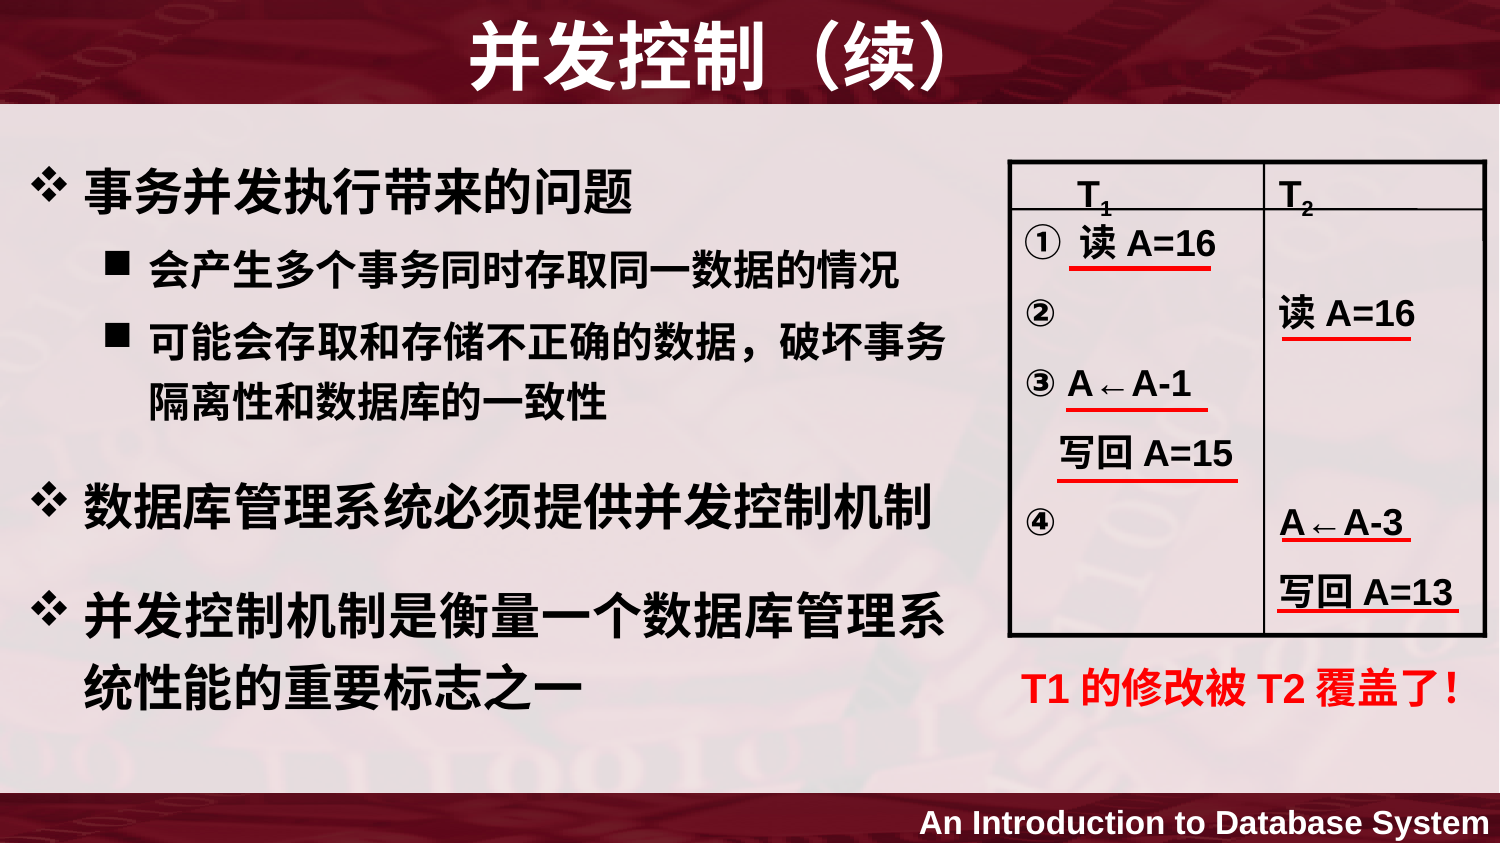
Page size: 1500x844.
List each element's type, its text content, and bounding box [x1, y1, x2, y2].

text_box T1的修改被T2覆盖了！ [998, 654, 1500, 753]
picture [0, 0, 1500, 843]
text_box [856, 785, 1447, 825]
list 事务并发执行带来的问题 会产生多个事务同时存取同一数据的情况 可能会存取和存储不正确的数据，破坏事务隔离性和数据库的一致性 数据库管理系统必须提供并发控制机制 并发控制机制是衡量一个数据库管理系统性能的重要标志之一 [11, 141, 963, 741]
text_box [1009, 161, 1486, 636]
title 并发控制（续） [123, 20, 1337, 90]
